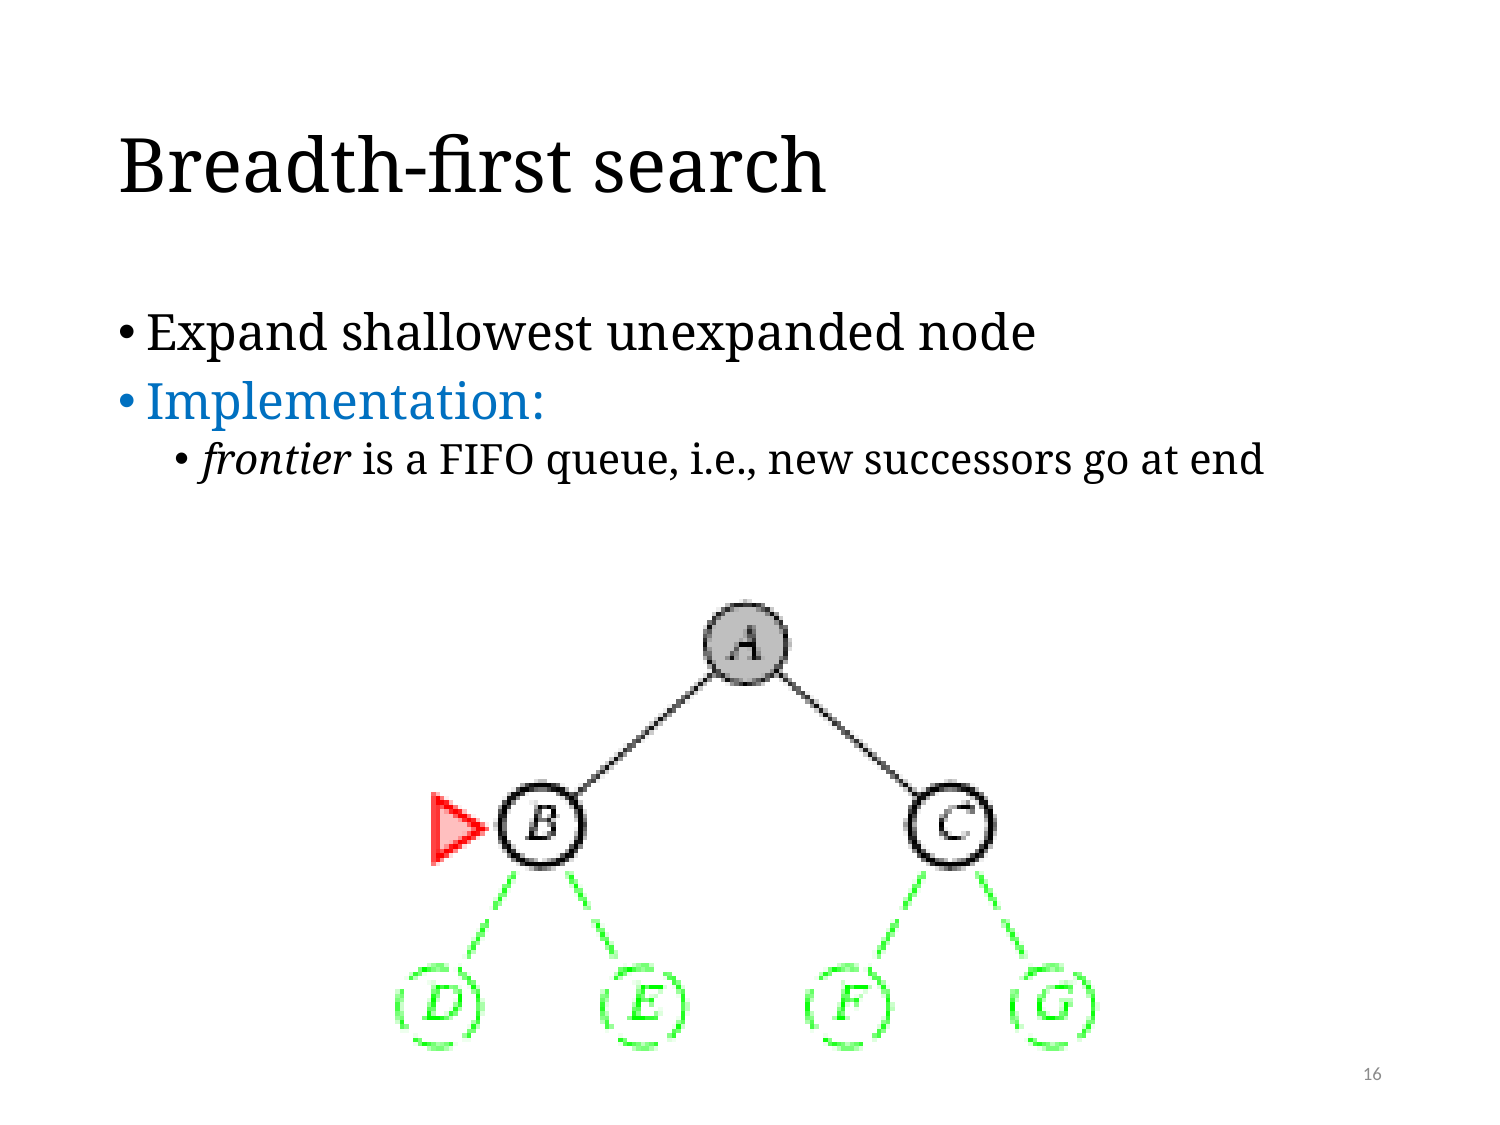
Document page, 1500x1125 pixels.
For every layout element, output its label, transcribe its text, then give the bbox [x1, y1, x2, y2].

slide_number 16 [1059, 1042, 1397, 1103]
picture [387, 599, 1100, 1060]
list Expand shallowest unexpanded node Implementation: frontier is a FIFO queue, i.e., new successors go at end [103, 299, 1397, 1014]
title Breadth-first search [103, 59, 1397, 278]
